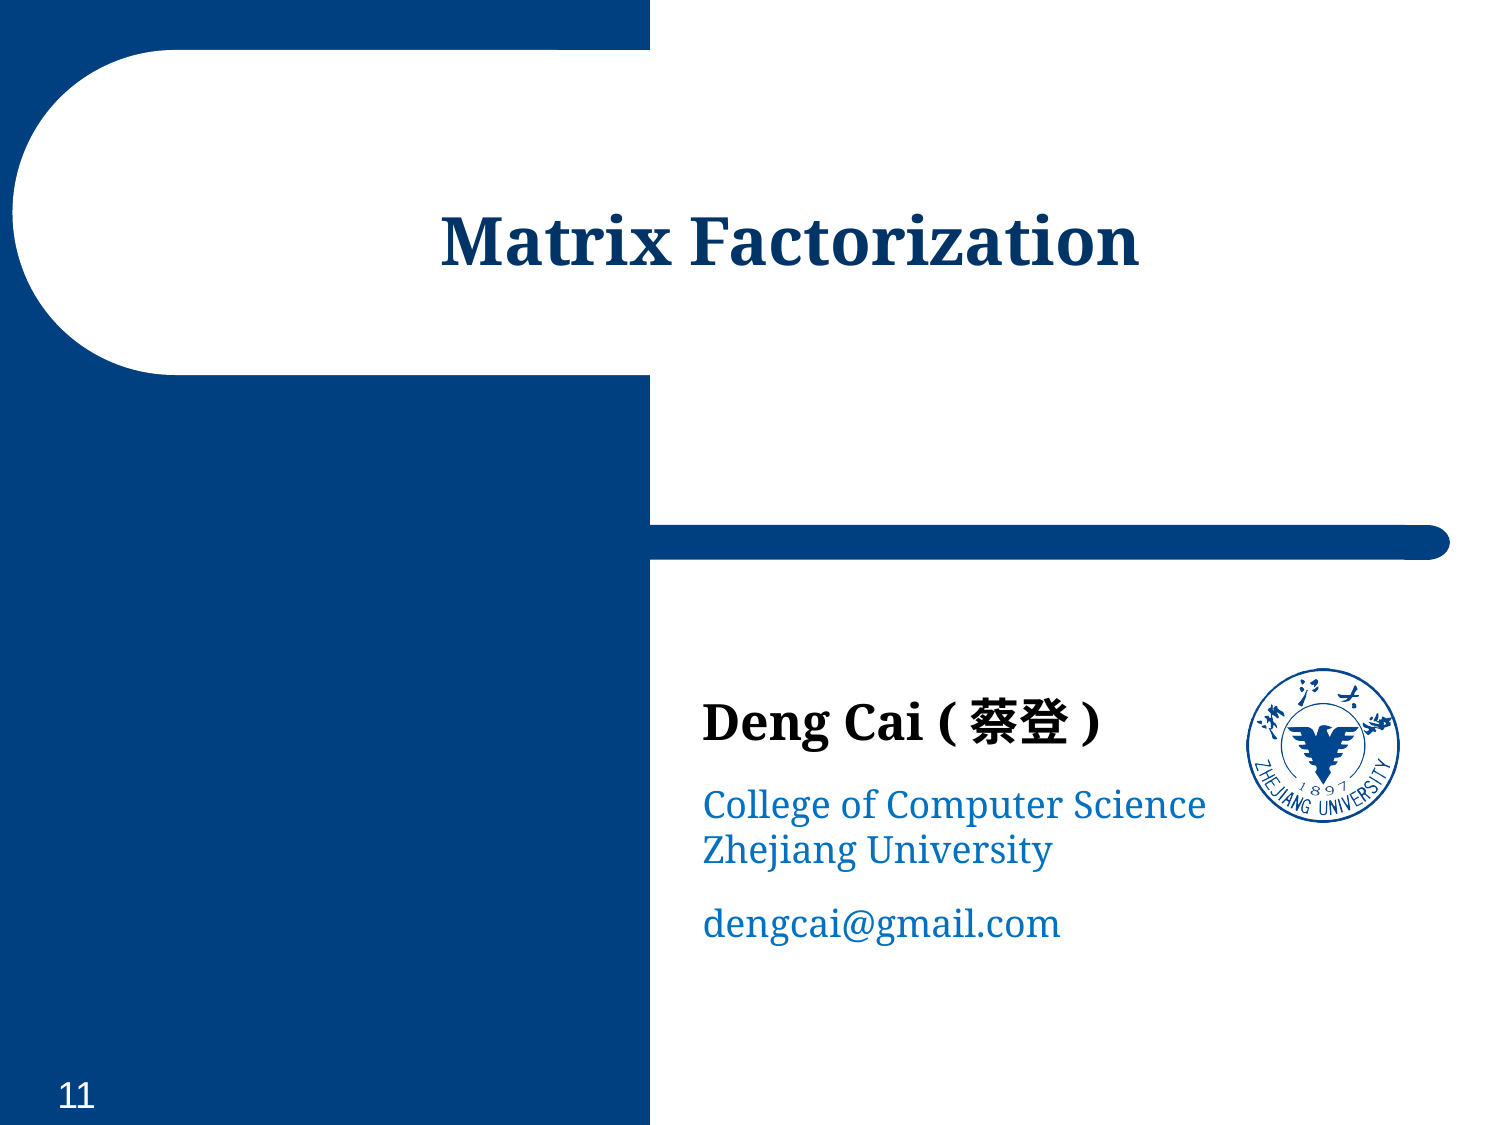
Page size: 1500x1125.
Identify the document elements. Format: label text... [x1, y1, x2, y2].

slide_number 11 [28, 1043, 125, 1124]
subtitle Deng Cai (蔡登) College of Computer Science Zhejiang University dengcai@gmail.com [687, 662, 1405, 953]
title Matrix Factorization [153, 99, 1429, 288]
